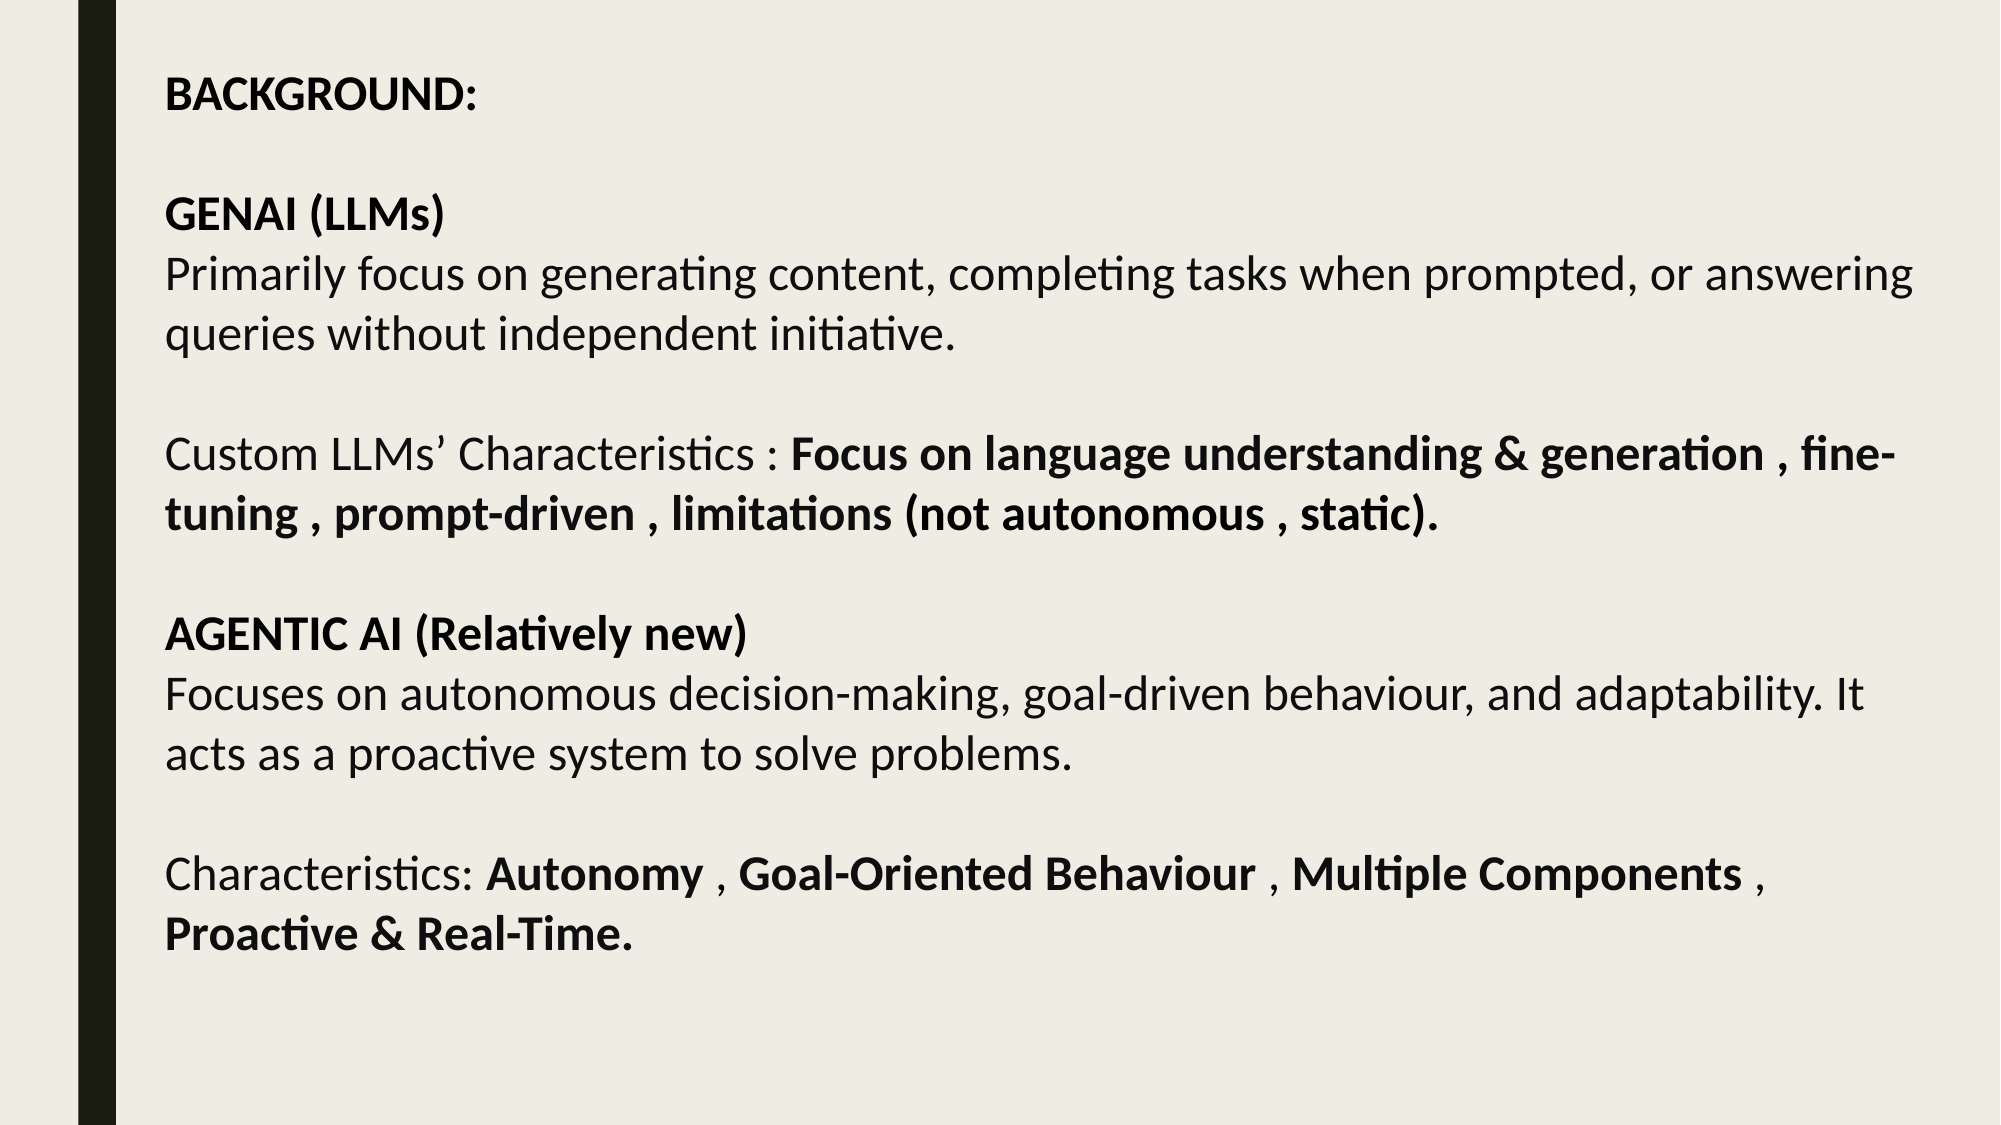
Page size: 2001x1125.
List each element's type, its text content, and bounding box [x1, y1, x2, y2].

text_box BACKGROUND: GENAI (LLMs) Primarily focus on generating content, completing tasks when prompted, or answering queries without independent initiative. Custom LLMs’ Characteristics : Focus on language understanding & generation , fine-tuning , prompt-driven , limitations (not autonomous , static). AGENTIC AI (Relatively new) Focuses on autonomous decision-making, goal-driven behaviour, and adaptability. It acts as a proactive system to solve problems. Characteristics: Autonomy , Goal-Oriented Behaviour , Multiple Components , Proactive & Real-Time. [149, 53, 1965, 1088]
